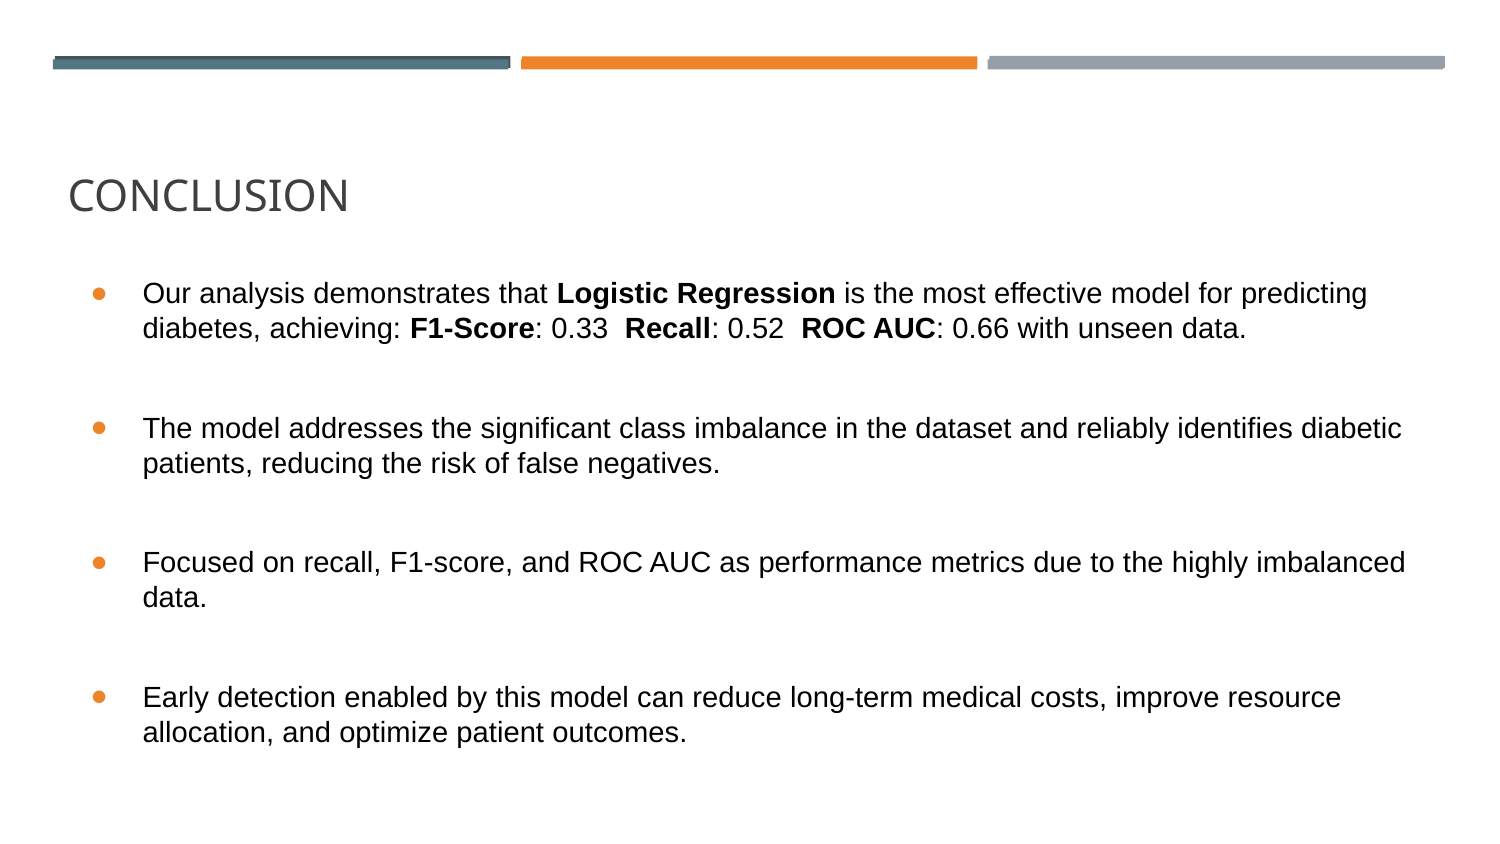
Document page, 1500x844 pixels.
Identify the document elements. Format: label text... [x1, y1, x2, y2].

list Our analysis demonstrates that Logistic Regression is the most effective model for predicting diabetes, achieving: F1-Score: 0.33 Recall: 0.52 ROC AUC: 0.66 with unseen data. The model addresses the significant class imbalance in the dataset and reliably identifies diabetic patients, reducing the risk of false negatives. Focused on recall, F1-score, and ROC AUC as performance metrics due to the highly imbalanced data. Early detection enabled by this model can reduce long-term medical costs, improve resource allocation, and optimize patient outcomes. [56, 269, 1466, 801]
title CONCLUSION [56, 84, 1443, 226]
